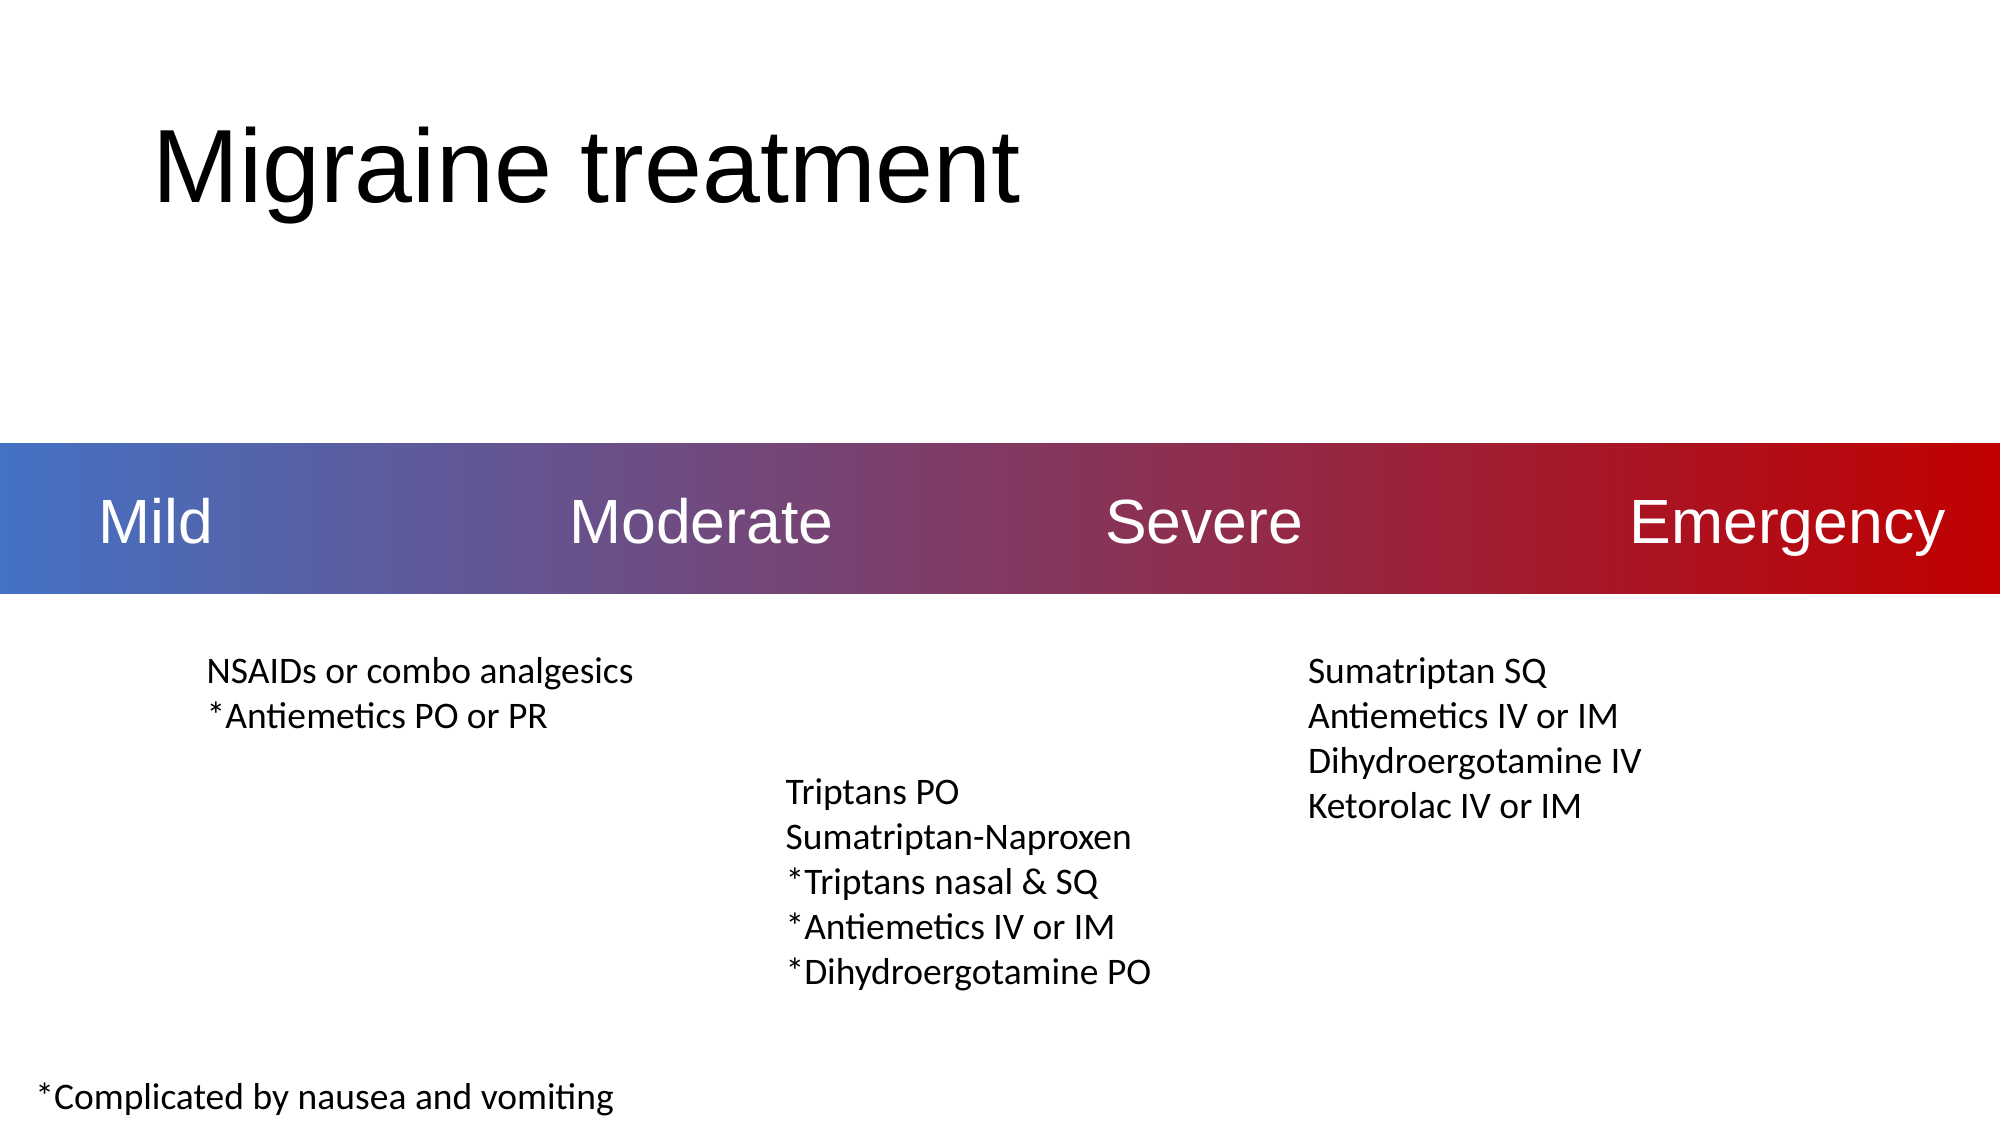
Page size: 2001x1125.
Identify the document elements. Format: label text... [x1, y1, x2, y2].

text_box Moderate [554, 473, 849, 563]
text_box Emergency [1615, 473, 1961, 563]
title Migraine treatment [137, 59, 1863, 278]
text_box Sumatriptan SQ Antiemetics IV or IM Dihydroergotamine IV Ketorolac IV or IM [1293, 638, 1657, 834]
text_box Mild [83, 473, 229, 563]
text_box Triptans PO Sumatriptan-Naproxen *Triptans nasal & SQ *Antiemetics IV or IM *Dihydroergotamine PO [770, 760, 1167, 1000]
text_box NSAIDs or combo analgesics *Antiemetics PO or PR [191, 638, 649, 744]
text_box [0, 443, 2000, 595]
text_box *Complicated by nausea and vomiting [20, 1064, 639, 1125]
text_box Severe [1090, 473, 1318, 563]
